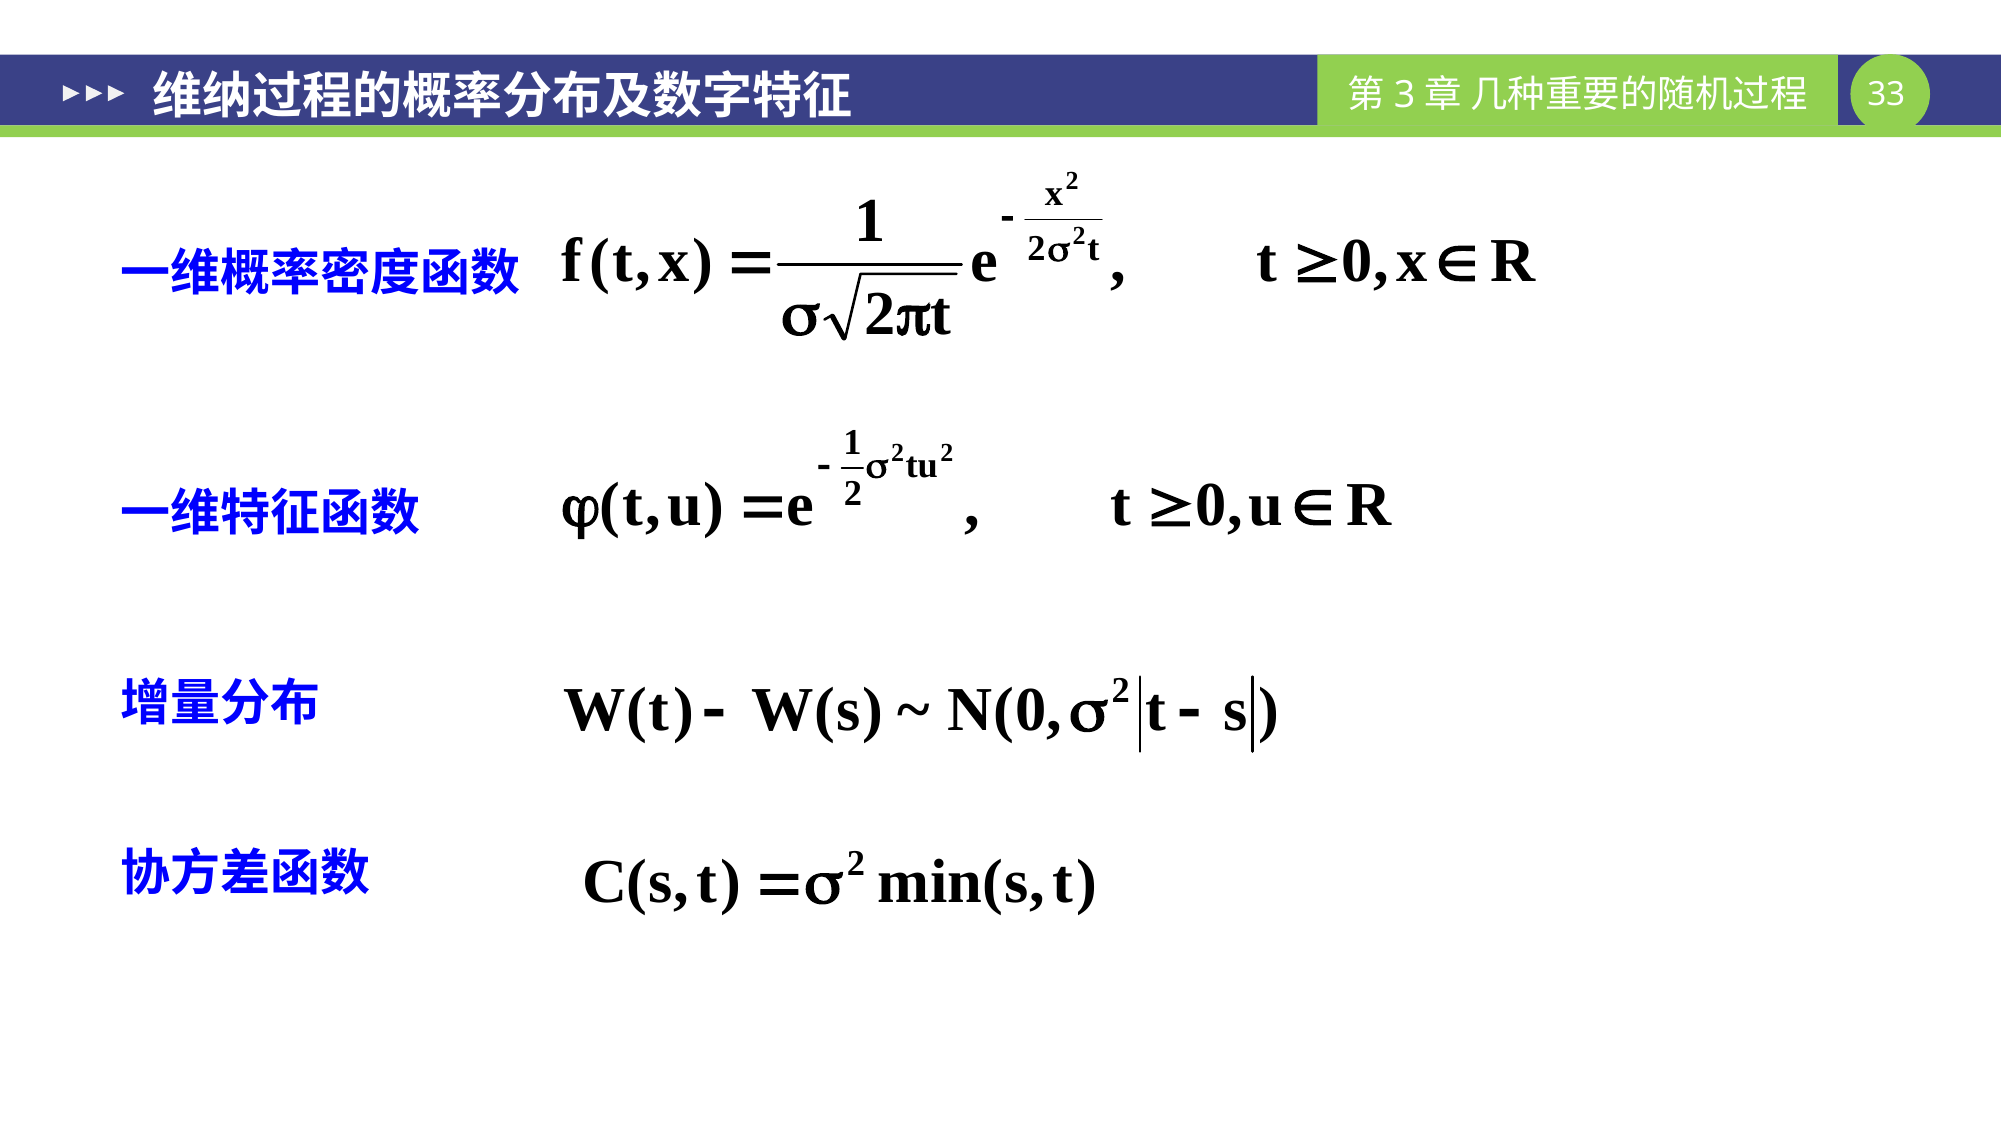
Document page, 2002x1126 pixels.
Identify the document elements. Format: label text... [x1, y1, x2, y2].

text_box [553, 155, 1548, 355]
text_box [552, 410, 1407, 552]
title 维纳过程的概率分布及数字特征 [131, 42, 1767, 143]
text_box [575, 835, 1107, 930]
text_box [552, 662, 1292, 763]
list 一维概率密度函数 一维特征函数 增量分布 协方差函数 [100, 200, 720, 1063]
